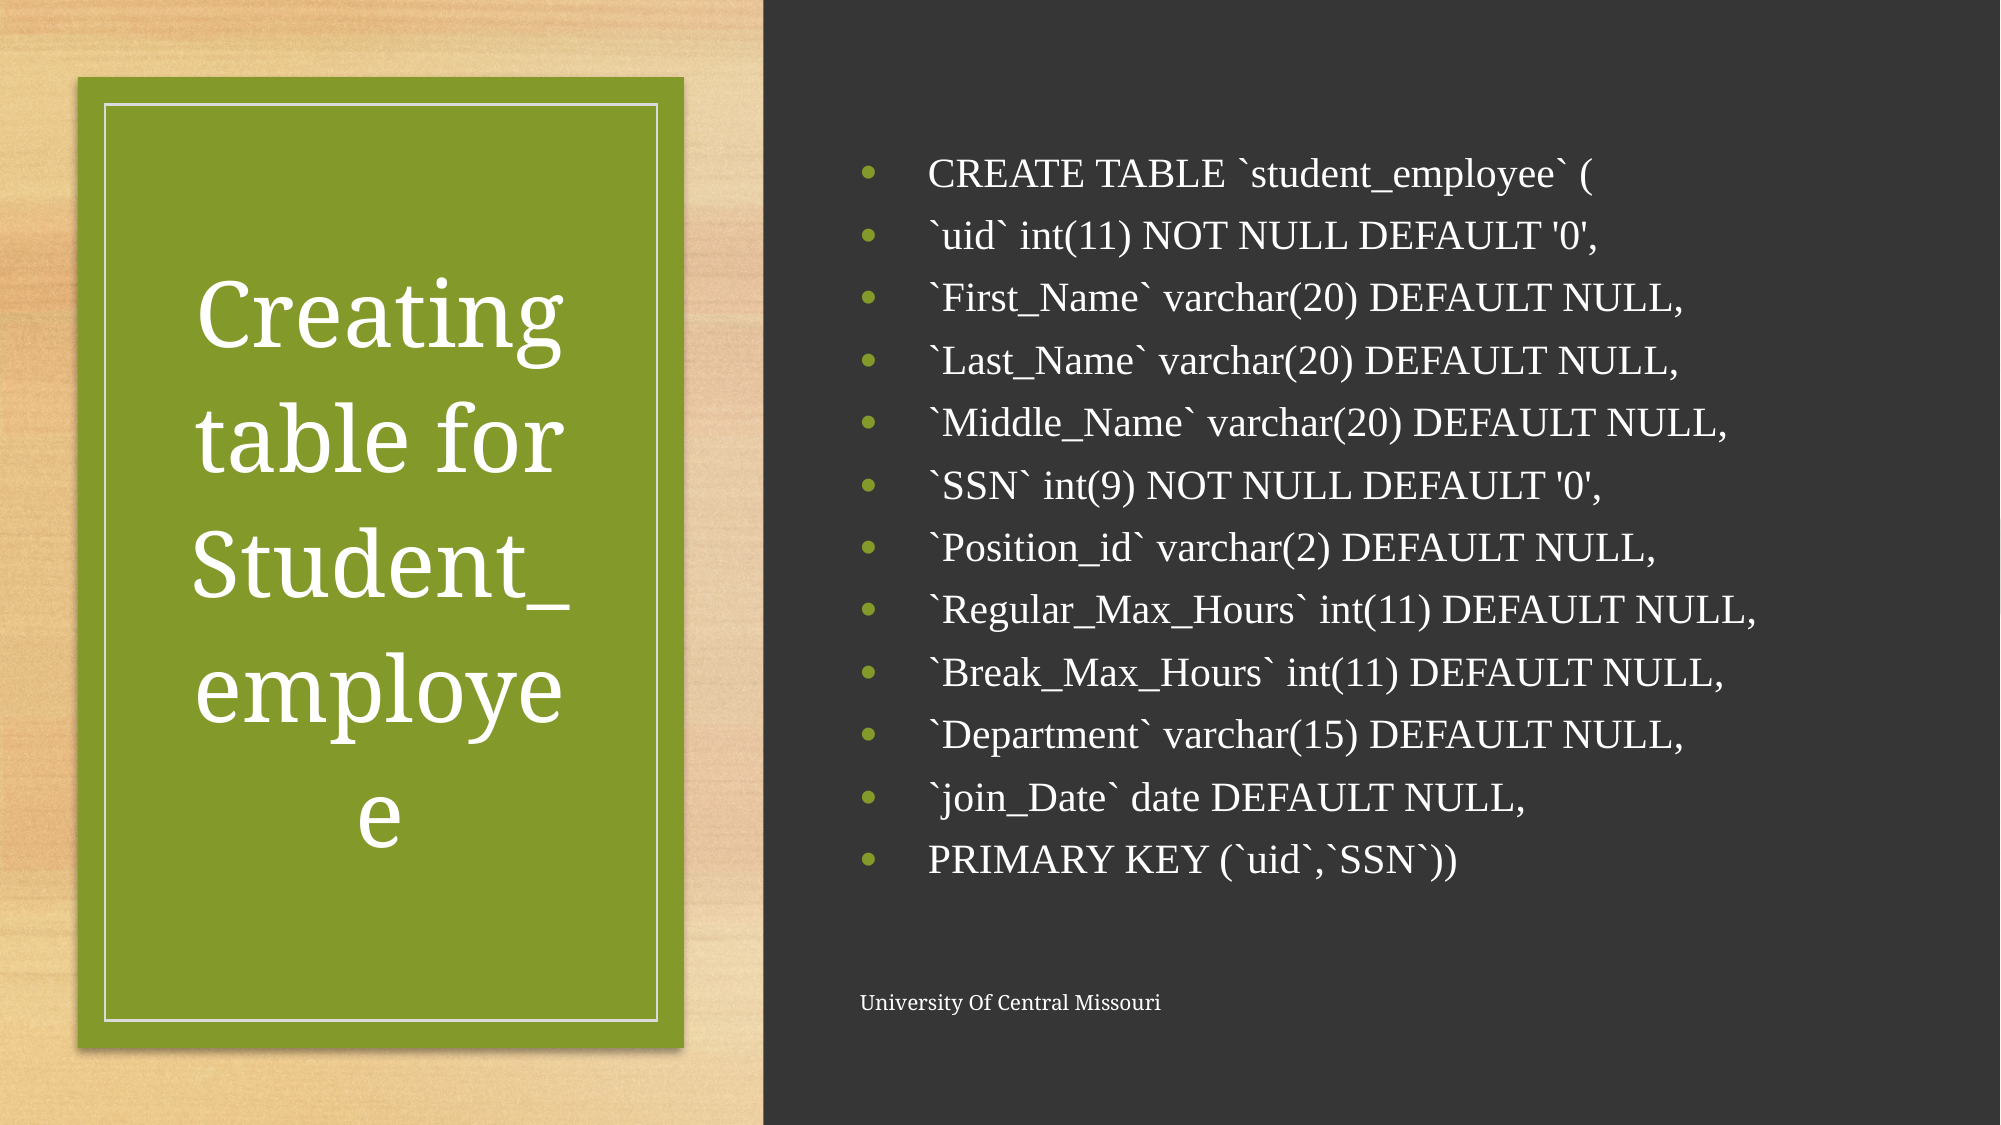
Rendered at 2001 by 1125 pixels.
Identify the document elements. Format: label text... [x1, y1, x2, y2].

text_box [0, 0, 762, 1125]
text_box [762, 0, 2000, 1125]
text_box [77, 76, 685, 1049]
list CREATE TABLE `student_employee` ( `uid` int(11) NOT NULL DEFAULT '0', `First_Name` varchar(20) DEFAULT NULL, `Last_Name` varchar(20) DEFAULT NULL, `Middle_Name` varchar(20) DEFAULT NULL, `SSN` int(9) NOT NULL DEFAULT '0', `Position_id` varchar(2) DEFAULT NULL, `Regular_Max_Hours` int(11) DEFAULT NULL, `Break_Max_Hours` int(11) DEFAULT NULL, `Department` varchar(15) DEFAULT NULL, `join_Date` date DEFAULT NULL, PRIMARY KEY (`uid`,`SSN`)) [844, 77, 1822, 964]
footer University Of Central Missouri [844, 979, 1445, 1025]
title Creating table for Student_employee [156, 156, 605, 968]
text_box [104, 103, 658, 1021]
